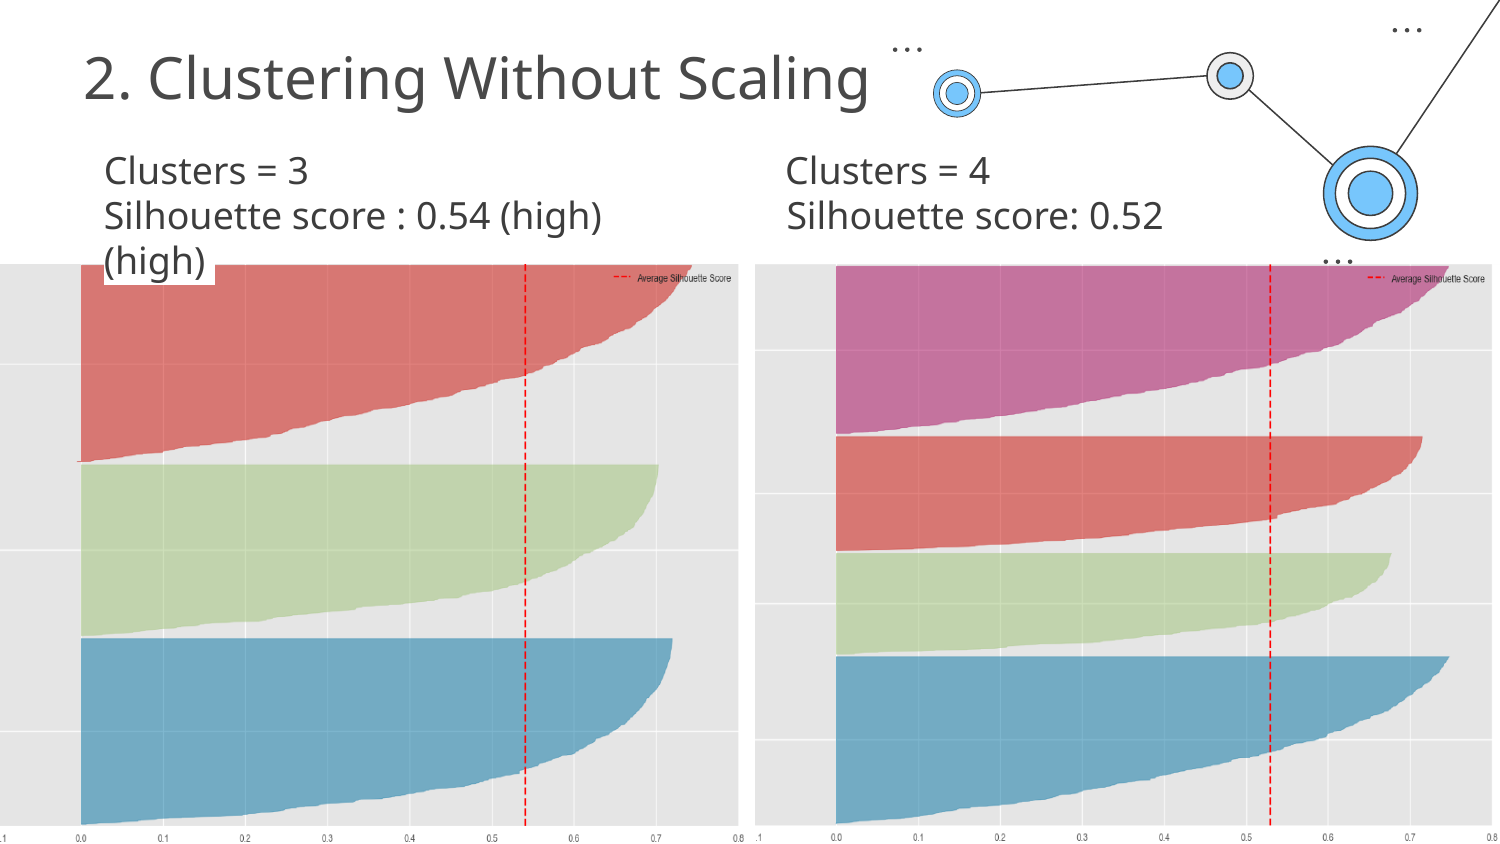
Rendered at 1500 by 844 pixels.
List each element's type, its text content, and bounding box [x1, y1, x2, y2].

title 2. Clustering Without Scaling [69, 26, 954, 122]
picture [755, 263, 1500, 844]
picture [0, 263, 745, 844]
text_box Clusters = 3 Clusters = 4 Silhouette score : 0.54 (high) Silhouette score: 0.52 (high) [13, 131, 1289, 255]
